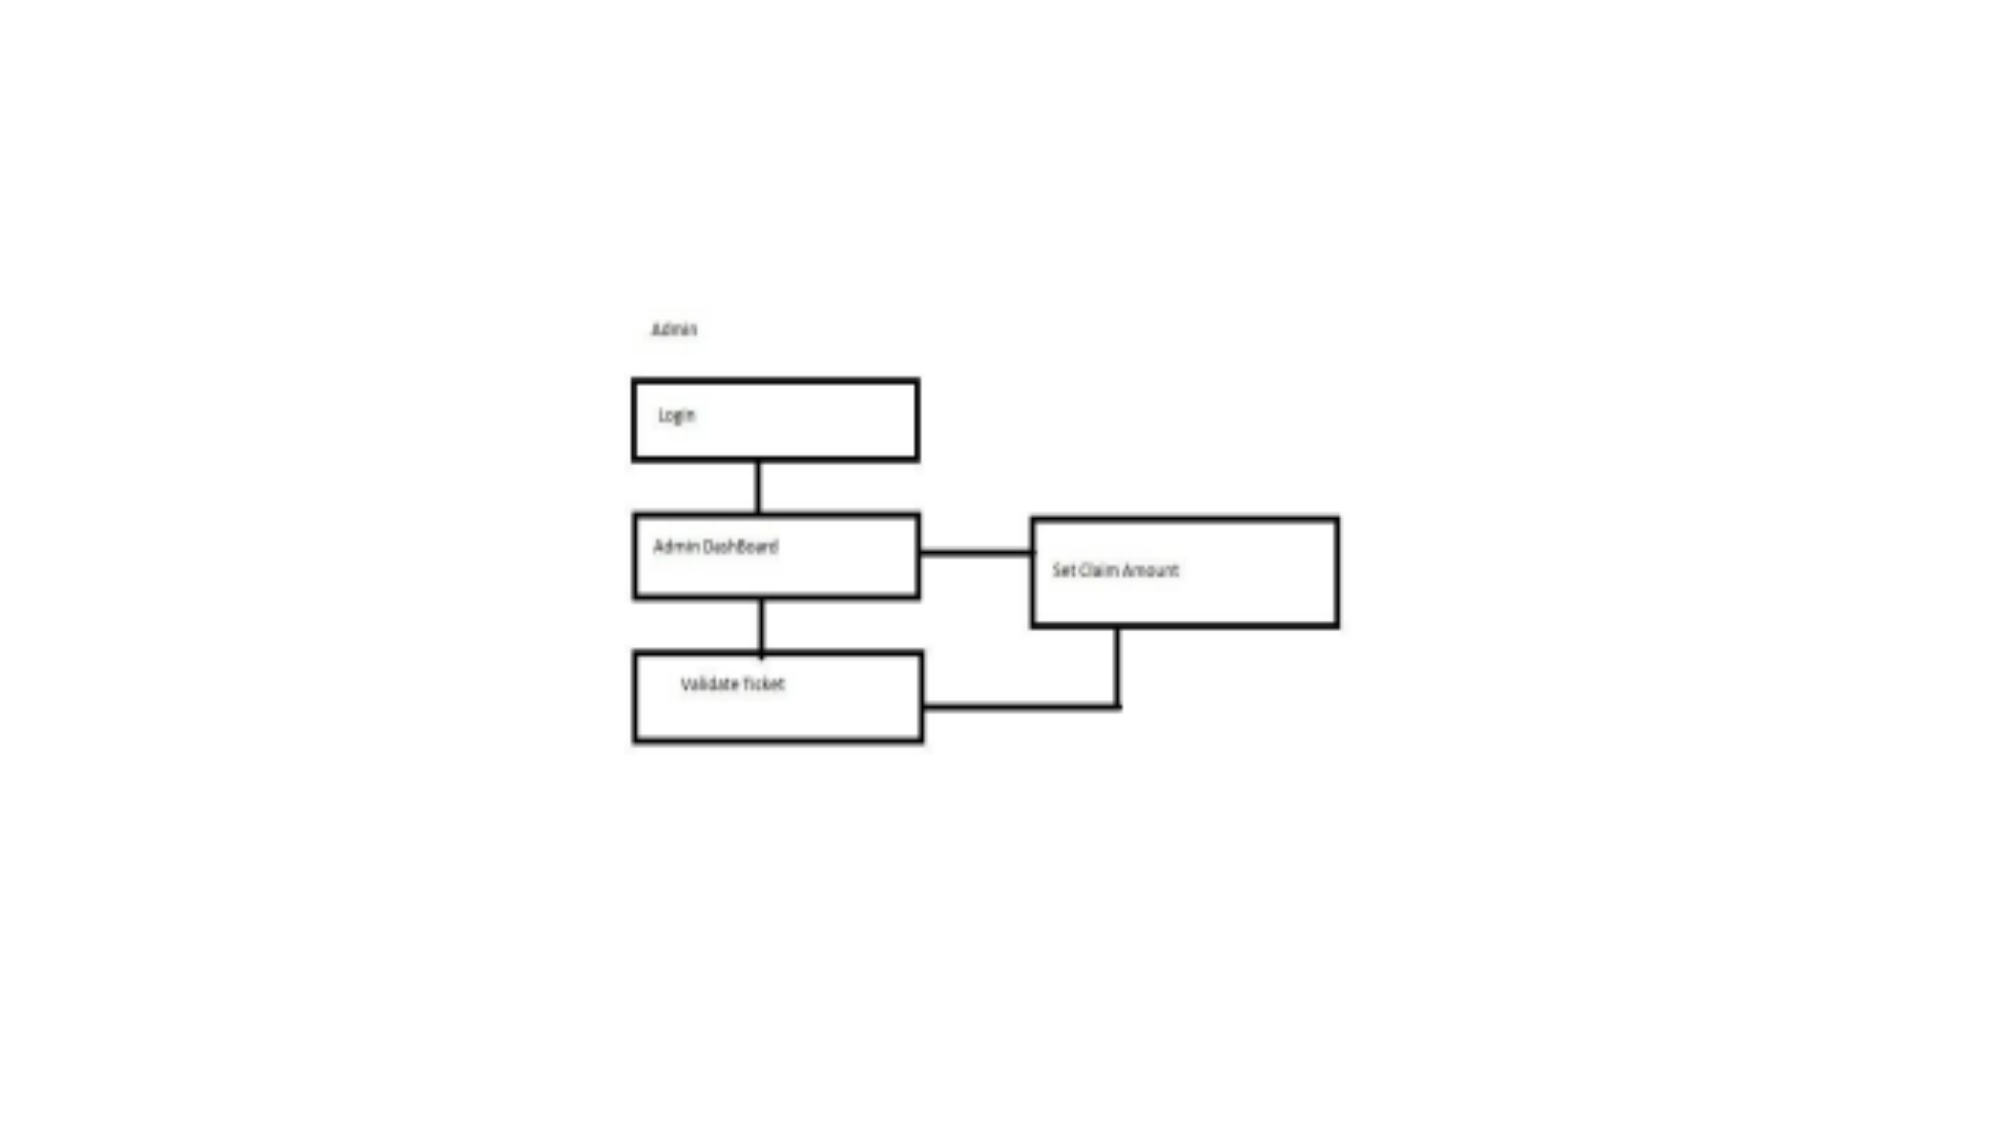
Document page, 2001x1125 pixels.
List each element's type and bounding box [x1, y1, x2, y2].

picture [424, 152, 1634, 983]
